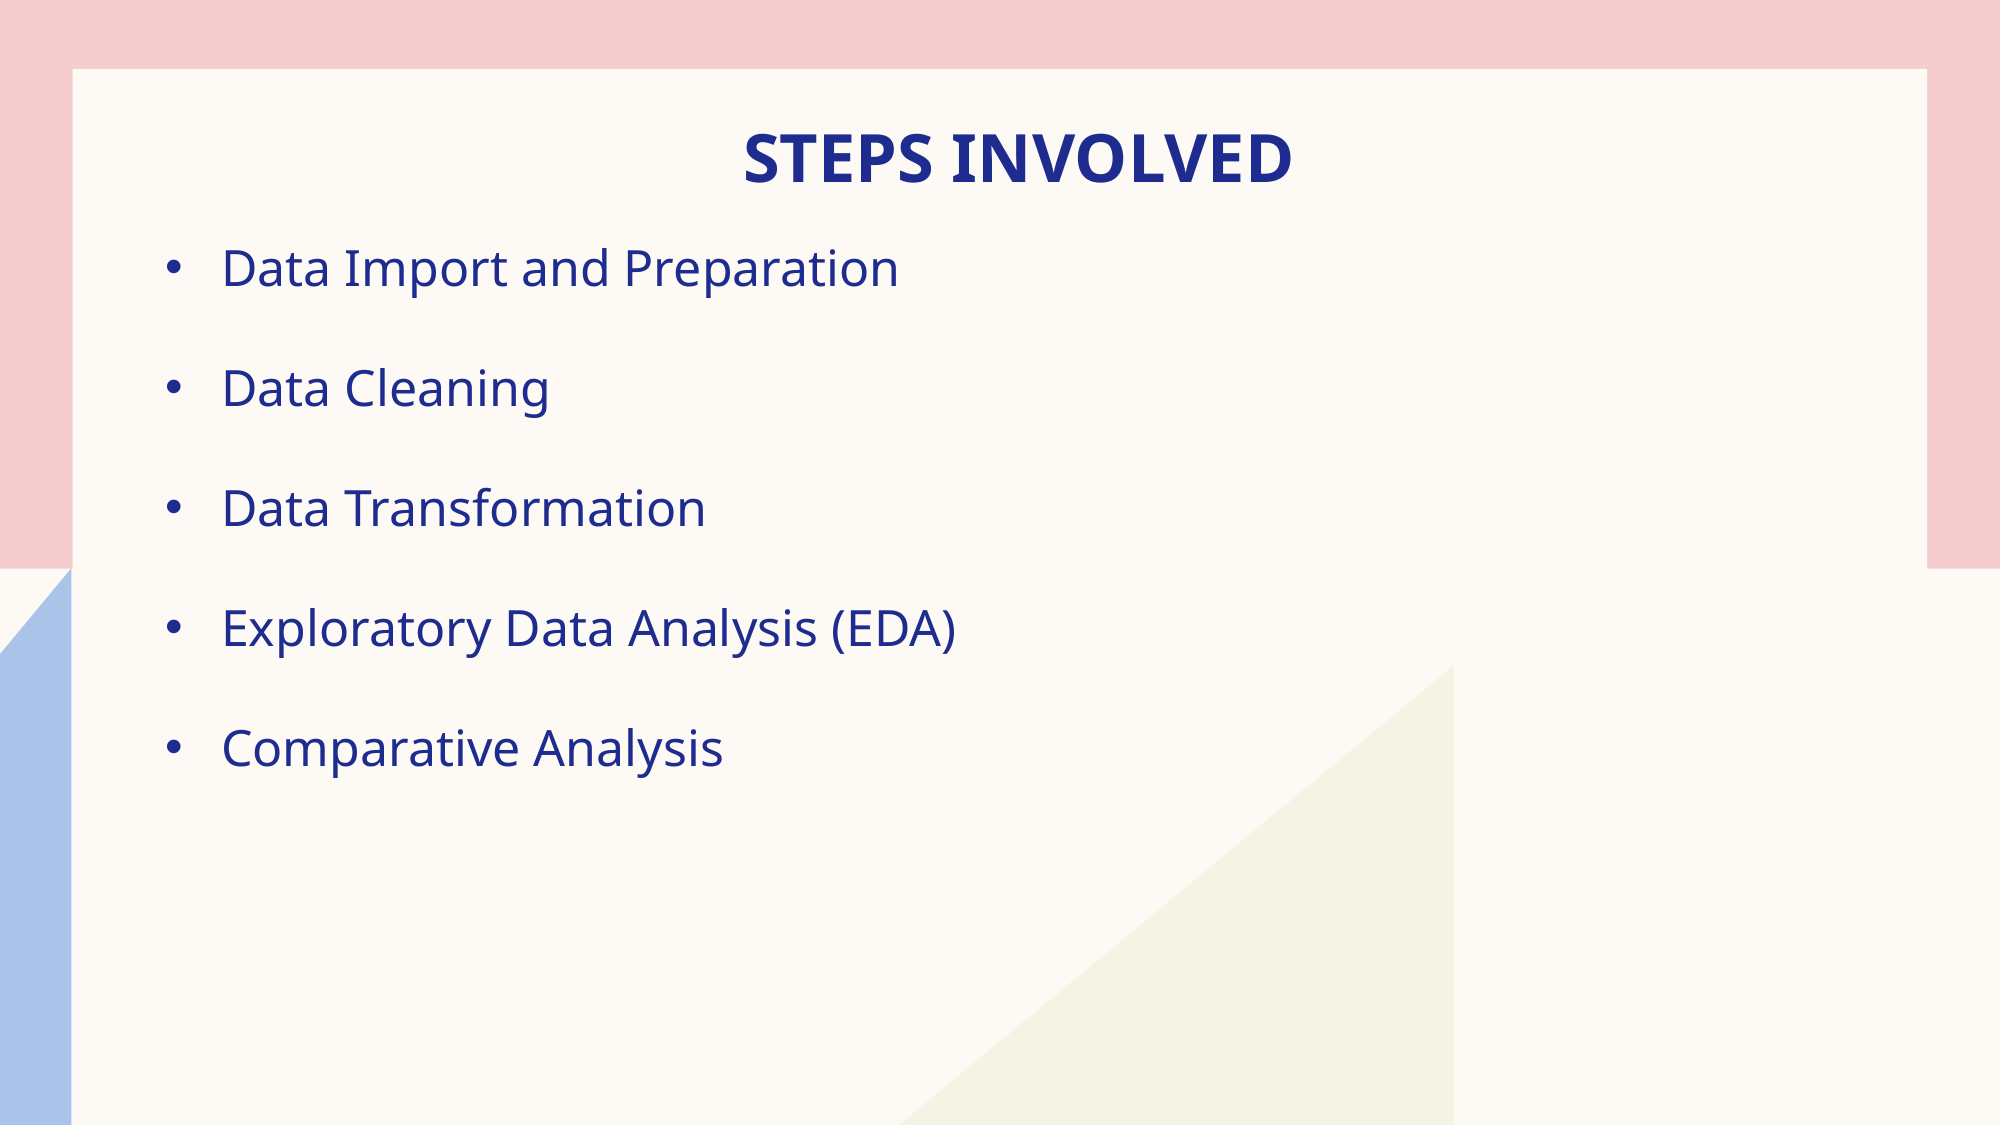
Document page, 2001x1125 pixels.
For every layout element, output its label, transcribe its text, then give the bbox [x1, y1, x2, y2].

title Steps involved [150, 72, 1889, 196]
list Data Import and Preparation Data Cleaning Data Transformation Exploratory Data Analysis (EDA) Comparative Analysis [150, 236, 1889, 992]
